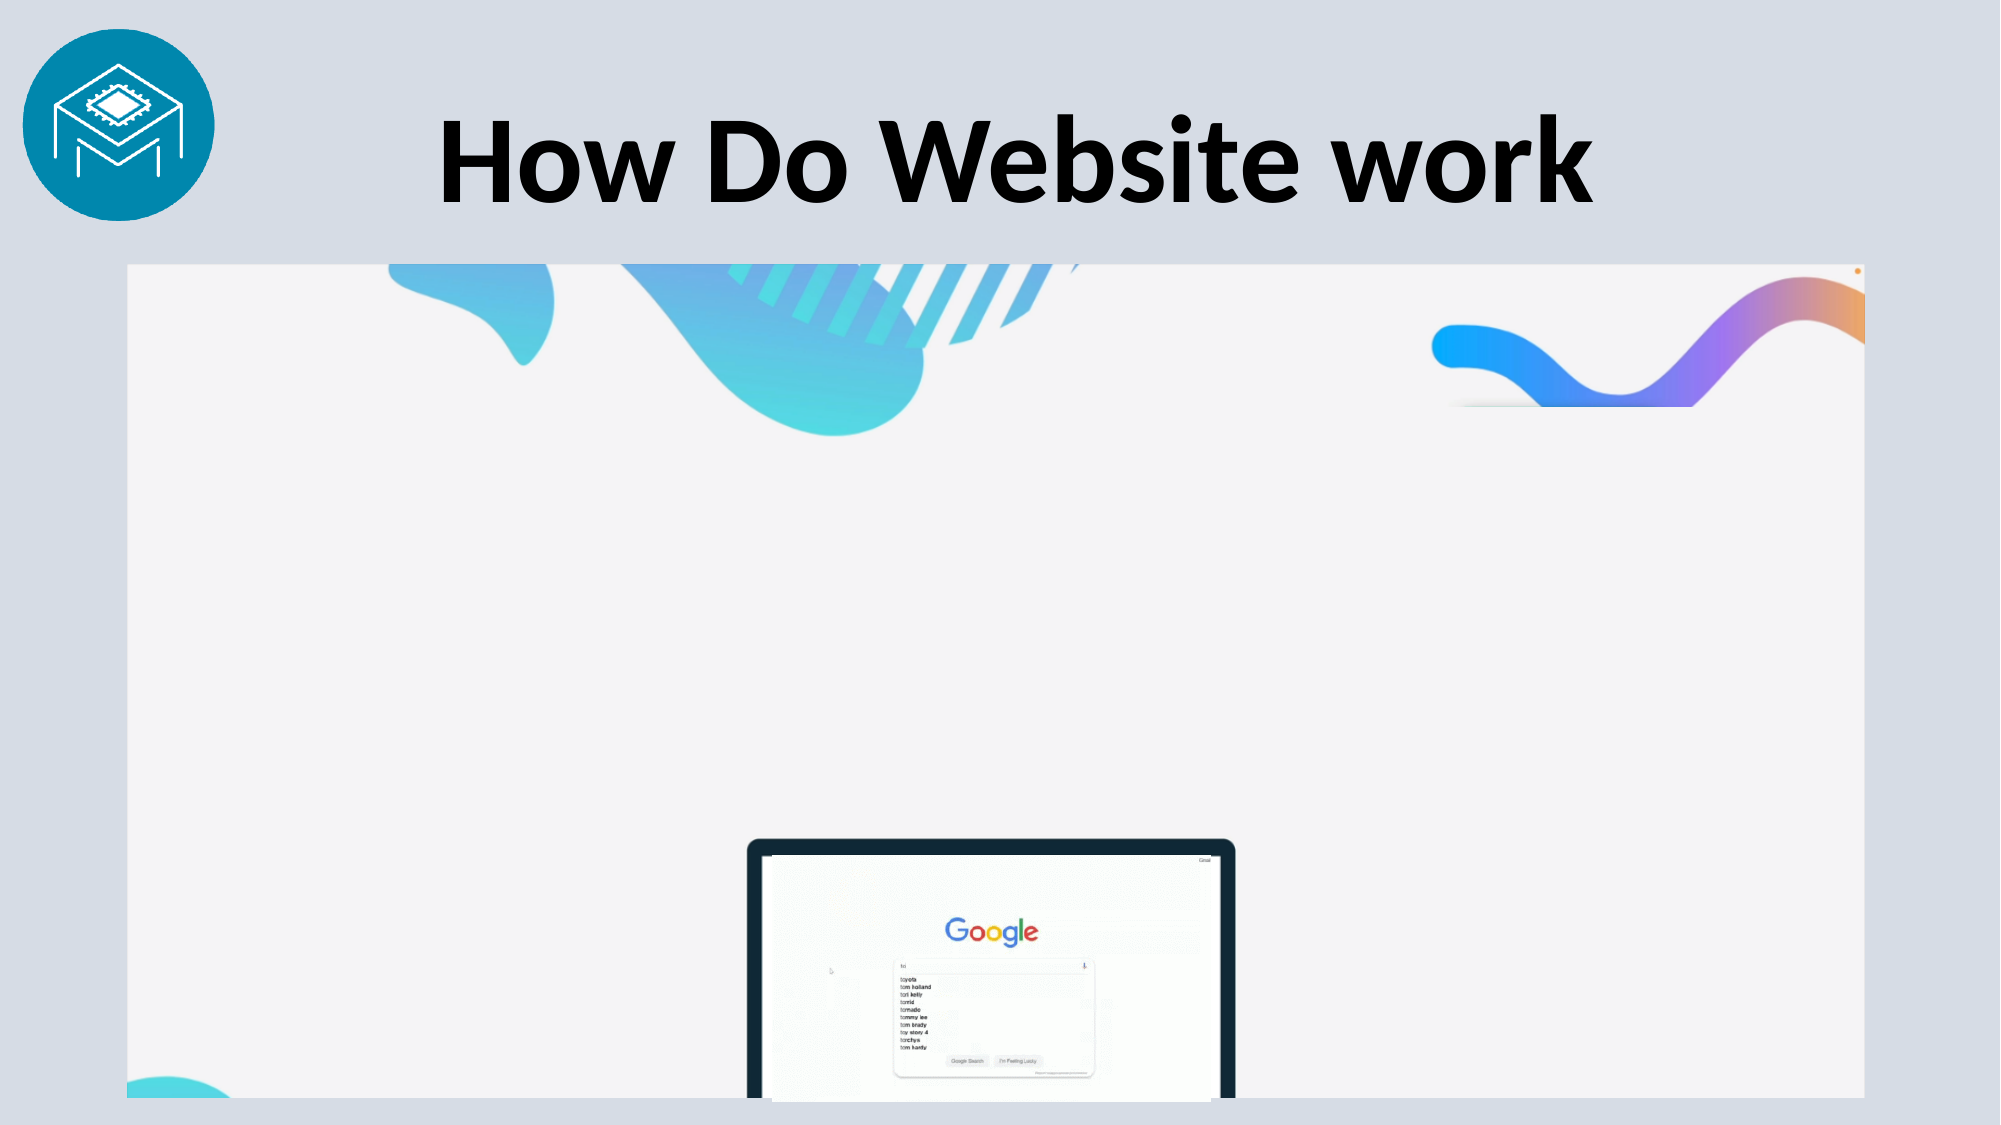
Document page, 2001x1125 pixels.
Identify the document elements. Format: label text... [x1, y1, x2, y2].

picture [0, 0, 231, 237]
picture [127, 264, 1865, 1103]
text_box How Do Website work [274, 70, 1758, 235]
